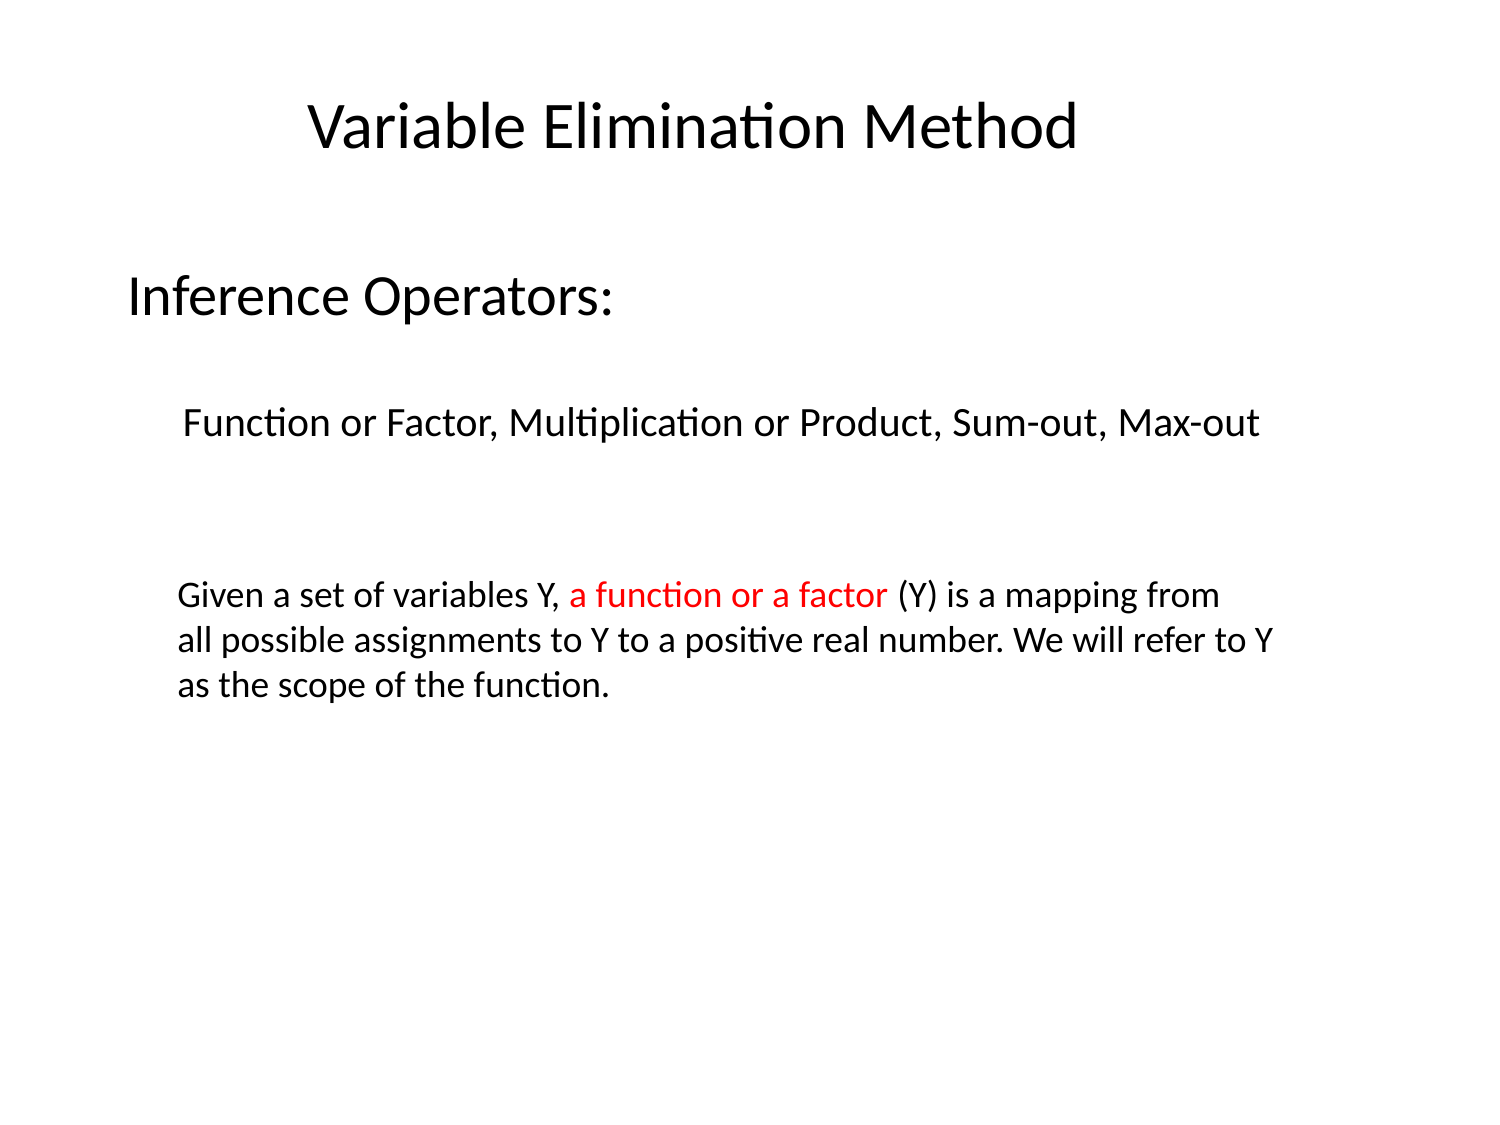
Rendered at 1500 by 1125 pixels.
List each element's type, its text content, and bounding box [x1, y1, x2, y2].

text_box Variable Elimination Method [292, 74, 1095, 170]
text_box Given a set of variables Y, a function or a factor (Y) is a mapping from all possible assignments to Y to a positive real number. We will refer to Y as the scope of the function. [162, 562, 1425, 713]
text_box Inference Operators: [112, 249, 838, 335]
text_box Function or Factor, Multiplication or Product, Sum-out, Max-out [168, 387, 1277, 453]
